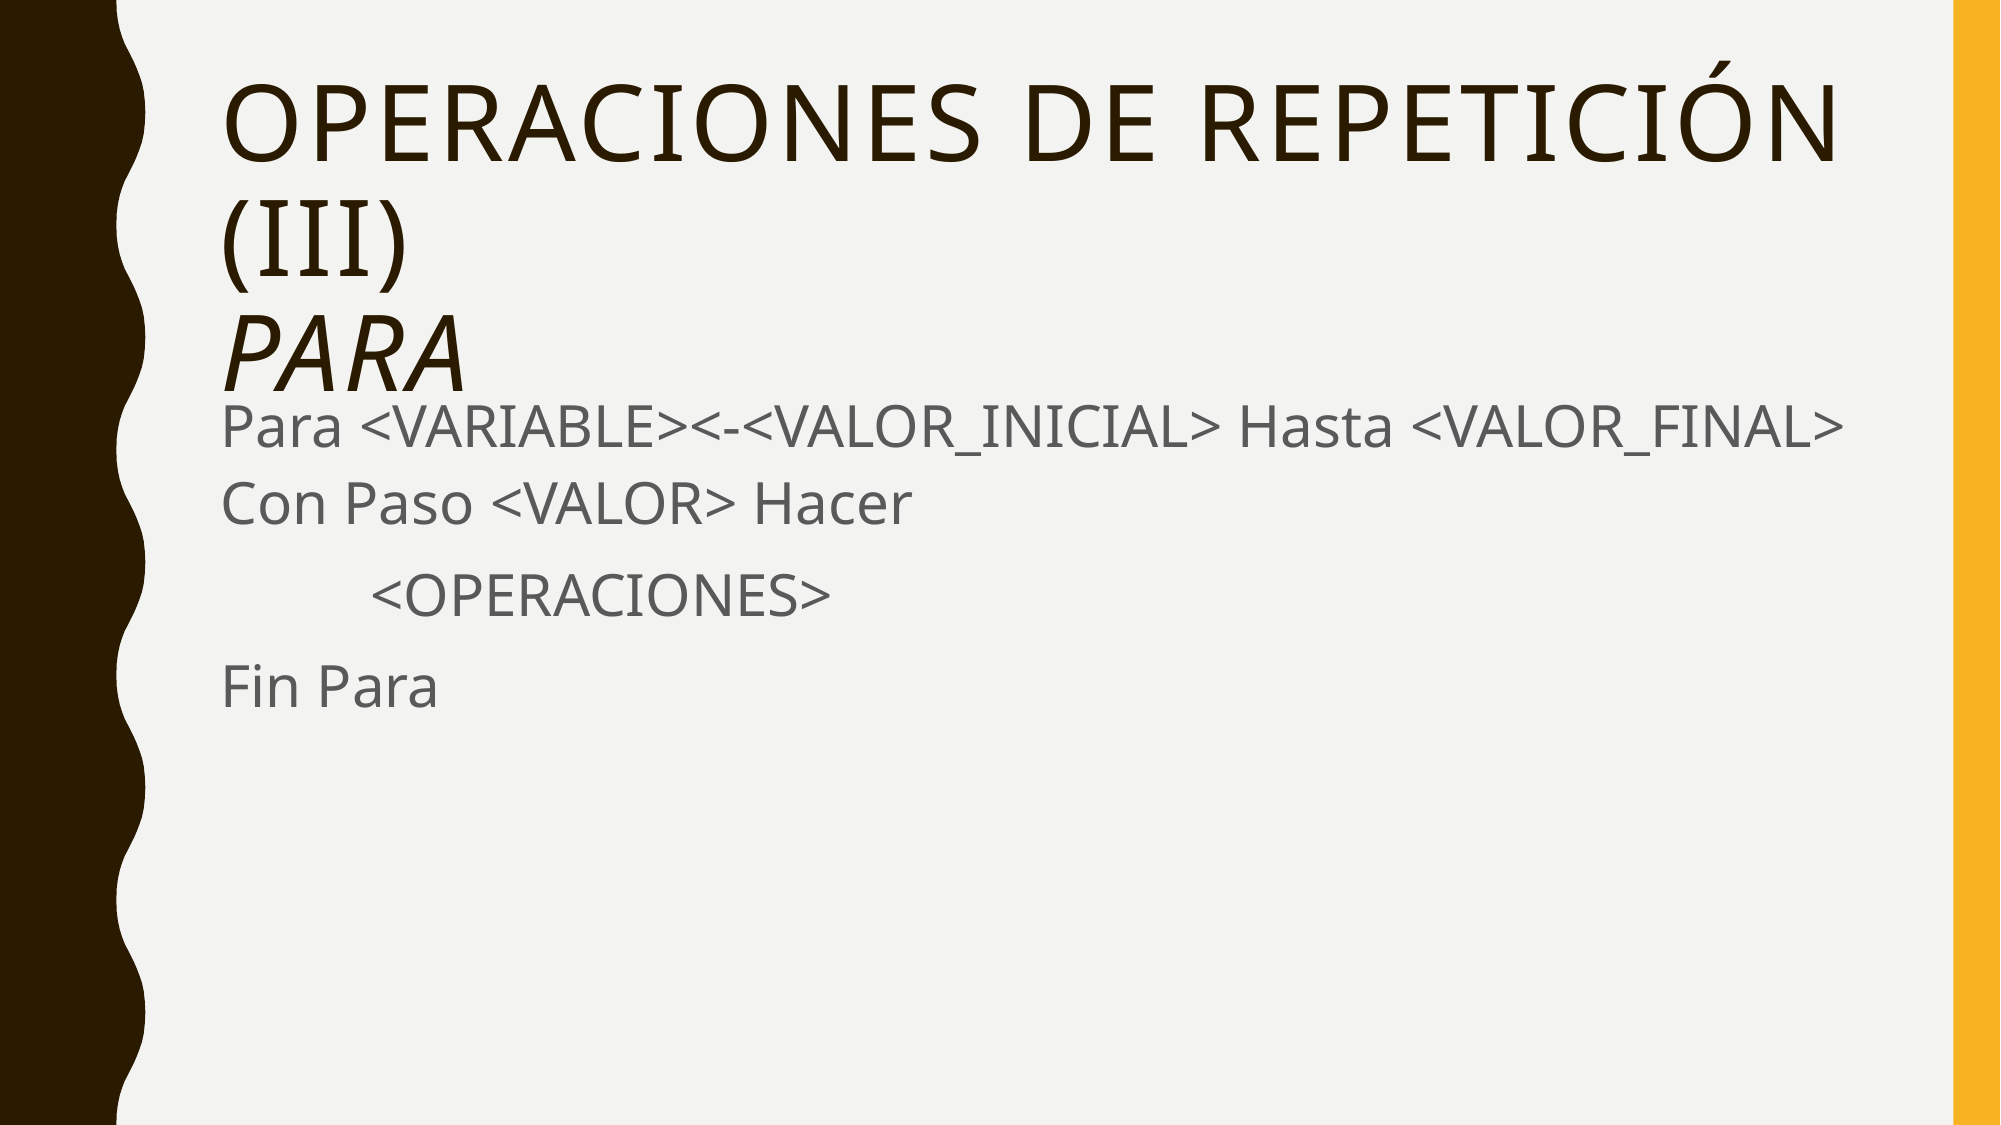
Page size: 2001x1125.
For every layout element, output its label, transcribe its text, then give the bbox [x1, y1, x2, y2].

title Operaciones DE REPETICIÓN (IiI) para [205, 62, 1875, 308]
list Para <VARIABLE><-<VALOR_INICIAL> Hasta <VALOR_FINAL> Con Paso <VALOR> Hacer <OPERACIONES> Fin Para [205, 375, 1875, 965]
